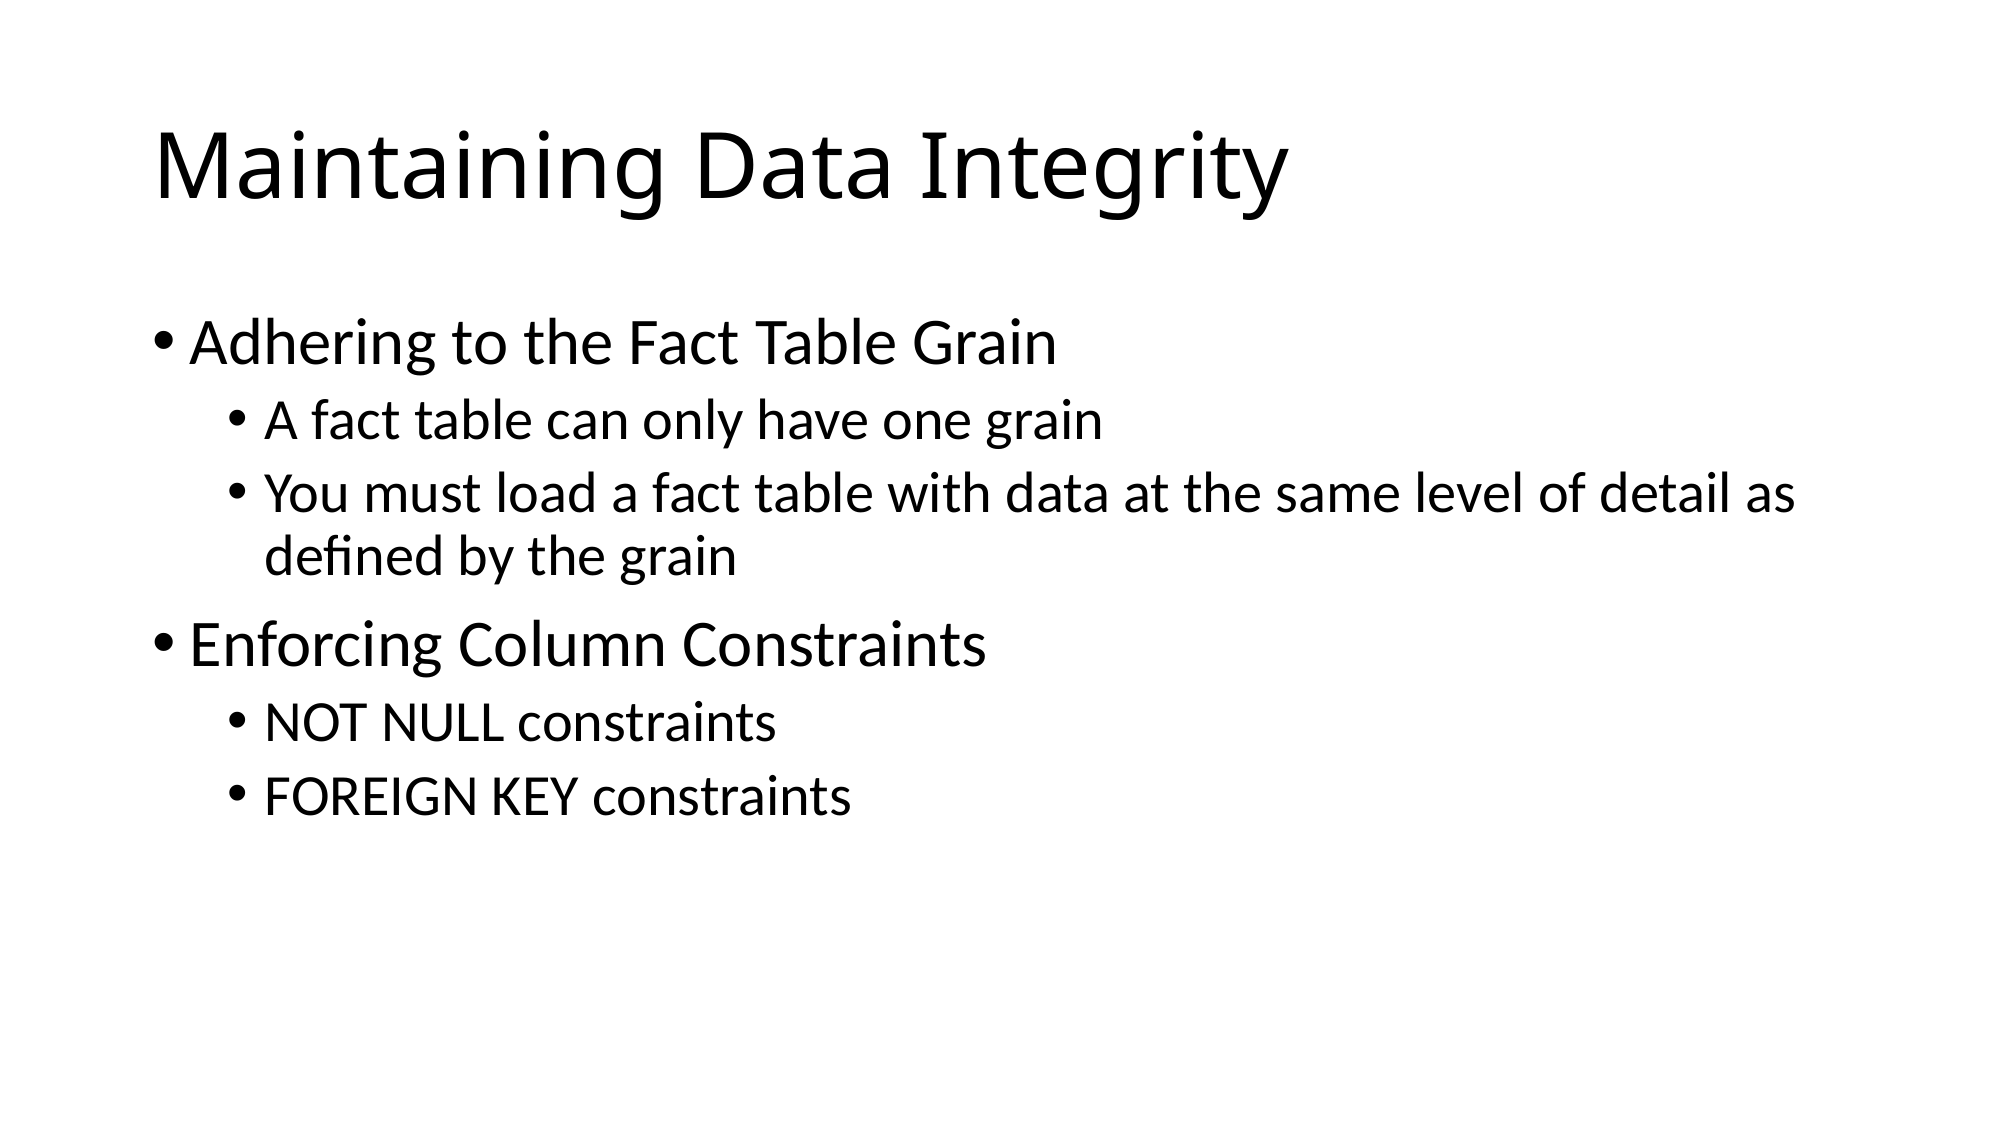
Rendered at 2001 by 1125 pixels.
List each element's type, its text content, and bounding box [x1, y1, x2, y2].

title Maintaining Data Integrity [137, 59, 1863, 278]
list Adhering to the Fact Table Grain A fact table can only have one grain You must load a fact table with data at the same level of detail as defined by the grain Enforcing Column Constraints NOT NULL constraints FOREIGN KEY constraints [137, 299, 1863, 1014]
